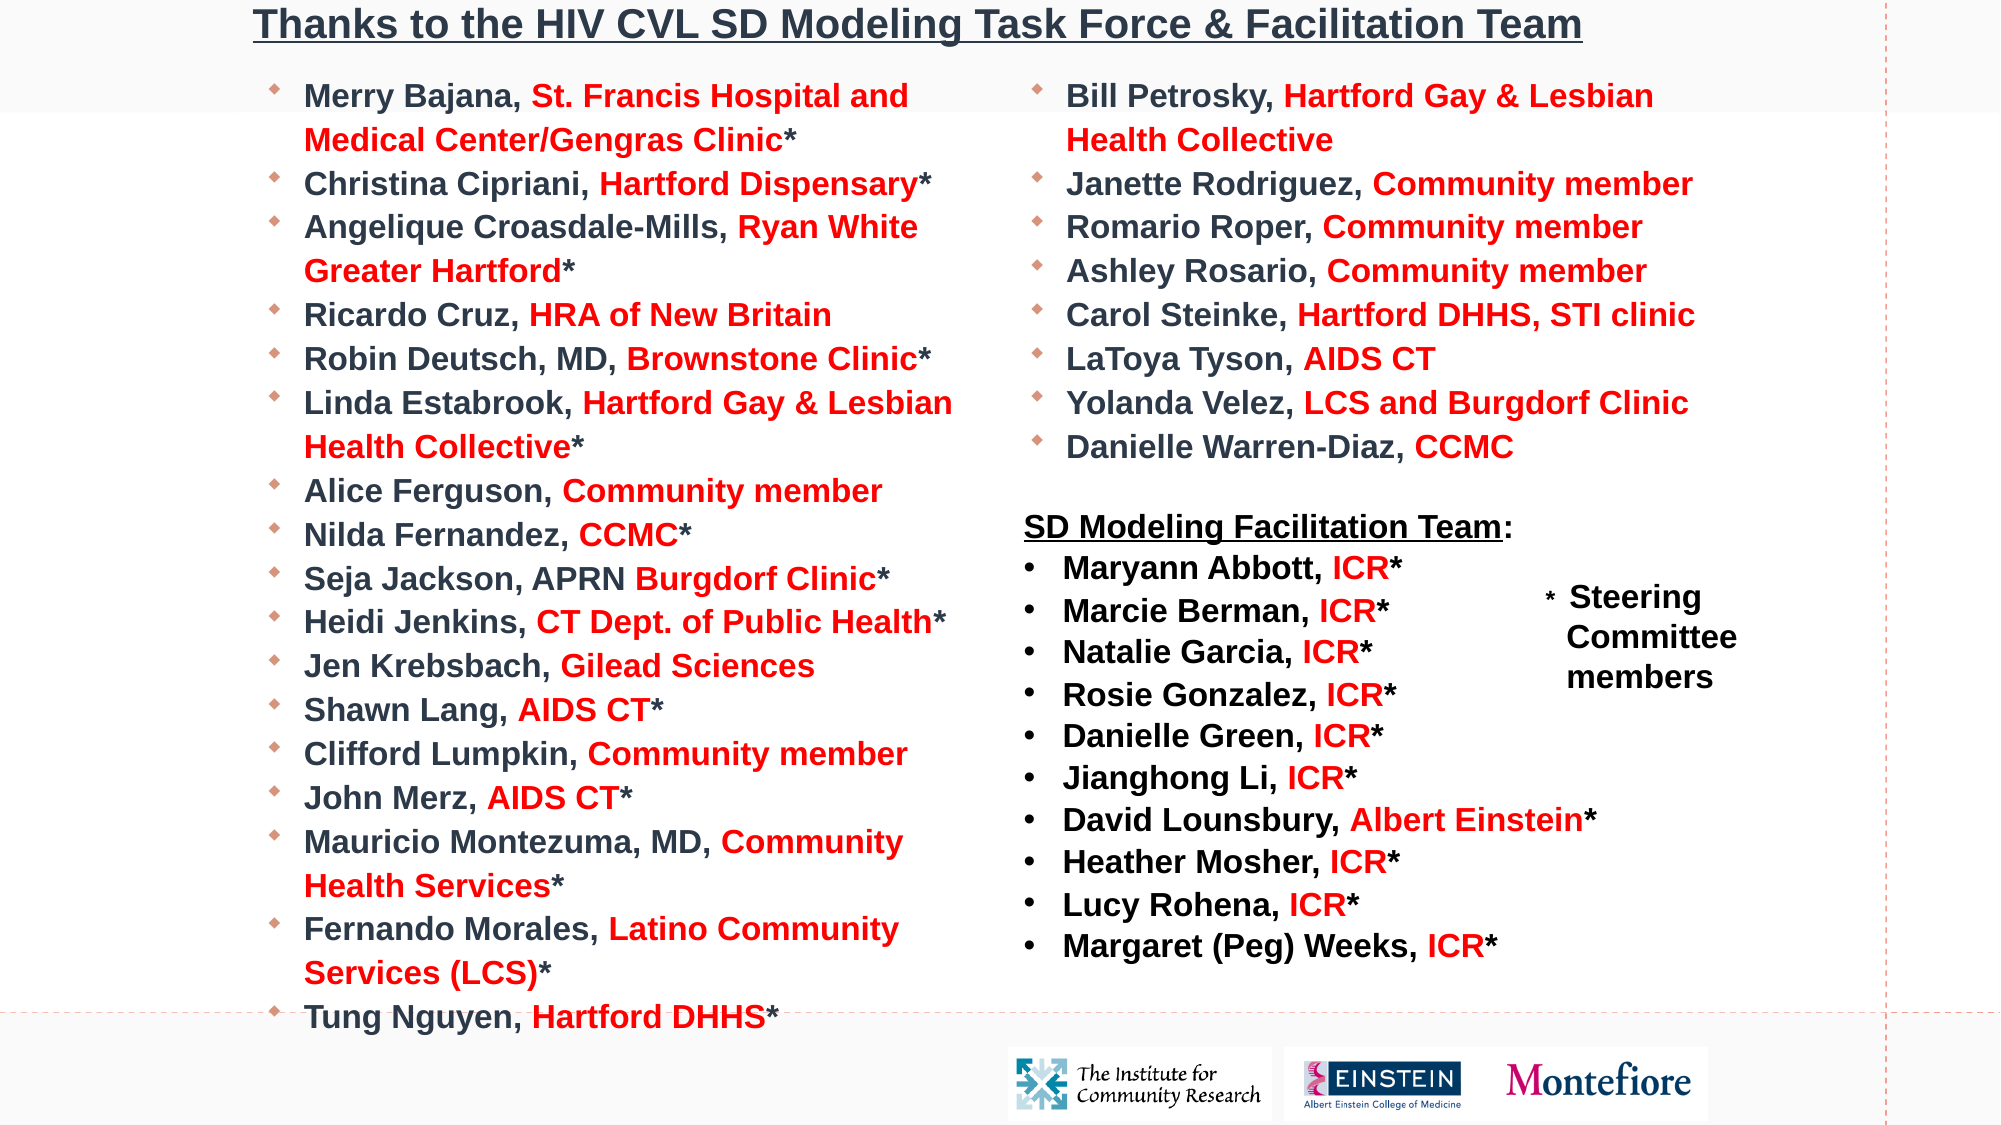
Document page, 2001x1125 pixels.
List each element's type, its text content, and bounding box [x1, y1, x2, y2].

list Merry Bajana, St. Francis Hospital and Medical Center/Gengras Clinic* Christina Cipriani, Hartford Dispensary* Angelique Croasdale-Mills, Ryan White Greater Hartford* Ricardo Cruz, HRA of New Britain Robin Deutsch, MD, Brownstone Clinic* Linda Estabrook, Hartford Gay & Lesbian Health Collective* Alice Ferguson, Community member Nilda Fernandez, CCMC* Seja Jackson, APRN Burgdorf Clinic* Heidi Jenkins, CT Dept. of Public Health* Jen Krebsbach, Gilead Sciences Shawn Lang, AIDS CT* Clifford Lumpkin, Community member John Merz, AIDS CT* Mauricio Montezuma, MD, Community Health Services* Fernando Morales, Latino Community Services (LCS)* Tung Nguyen, Hartford DHHS* [249, 62, 1013, 1125]
text_box * Steering Committee members [1722, 567, 1816, 703]
list Bill Petrosky, Hartford Gay & Lesbian Health Collective Janette Rodriguez, Community member Romario Roper, Community member Ashley Rosario, Community member Carol Steinke, Hartford DHHS, STI clinic LaToya Tyson, AIDS CT Yolanda Velez, LCS and Burgdorf Clinic Danielle Warren-Diaz, CCMC [1012, 62, 1750, 425]
picture [1008, 1047, 1272, 1121]
title Thanks to the HIV CVL SD Modeling Task Force & Facilitation Team [237, 0, 1763, 50]
picture [1284, 1047, 1708, 1121]
text_box SD Modeling Facilitation Team: Maryann Abbott, ICR* Marcie Berman, ICR* Natalie Garcia, ICR* Rosie Gonzalez, ICR* Danielle Green, ICR* Jianghong Li, ICR* David Lounsbury, Albert Einstein* Heather Mosher, ICR* Lucy Rohena, ICR* Margaret (Peg) Weeks, ICR* [1008, 497, 1722, 1050]
